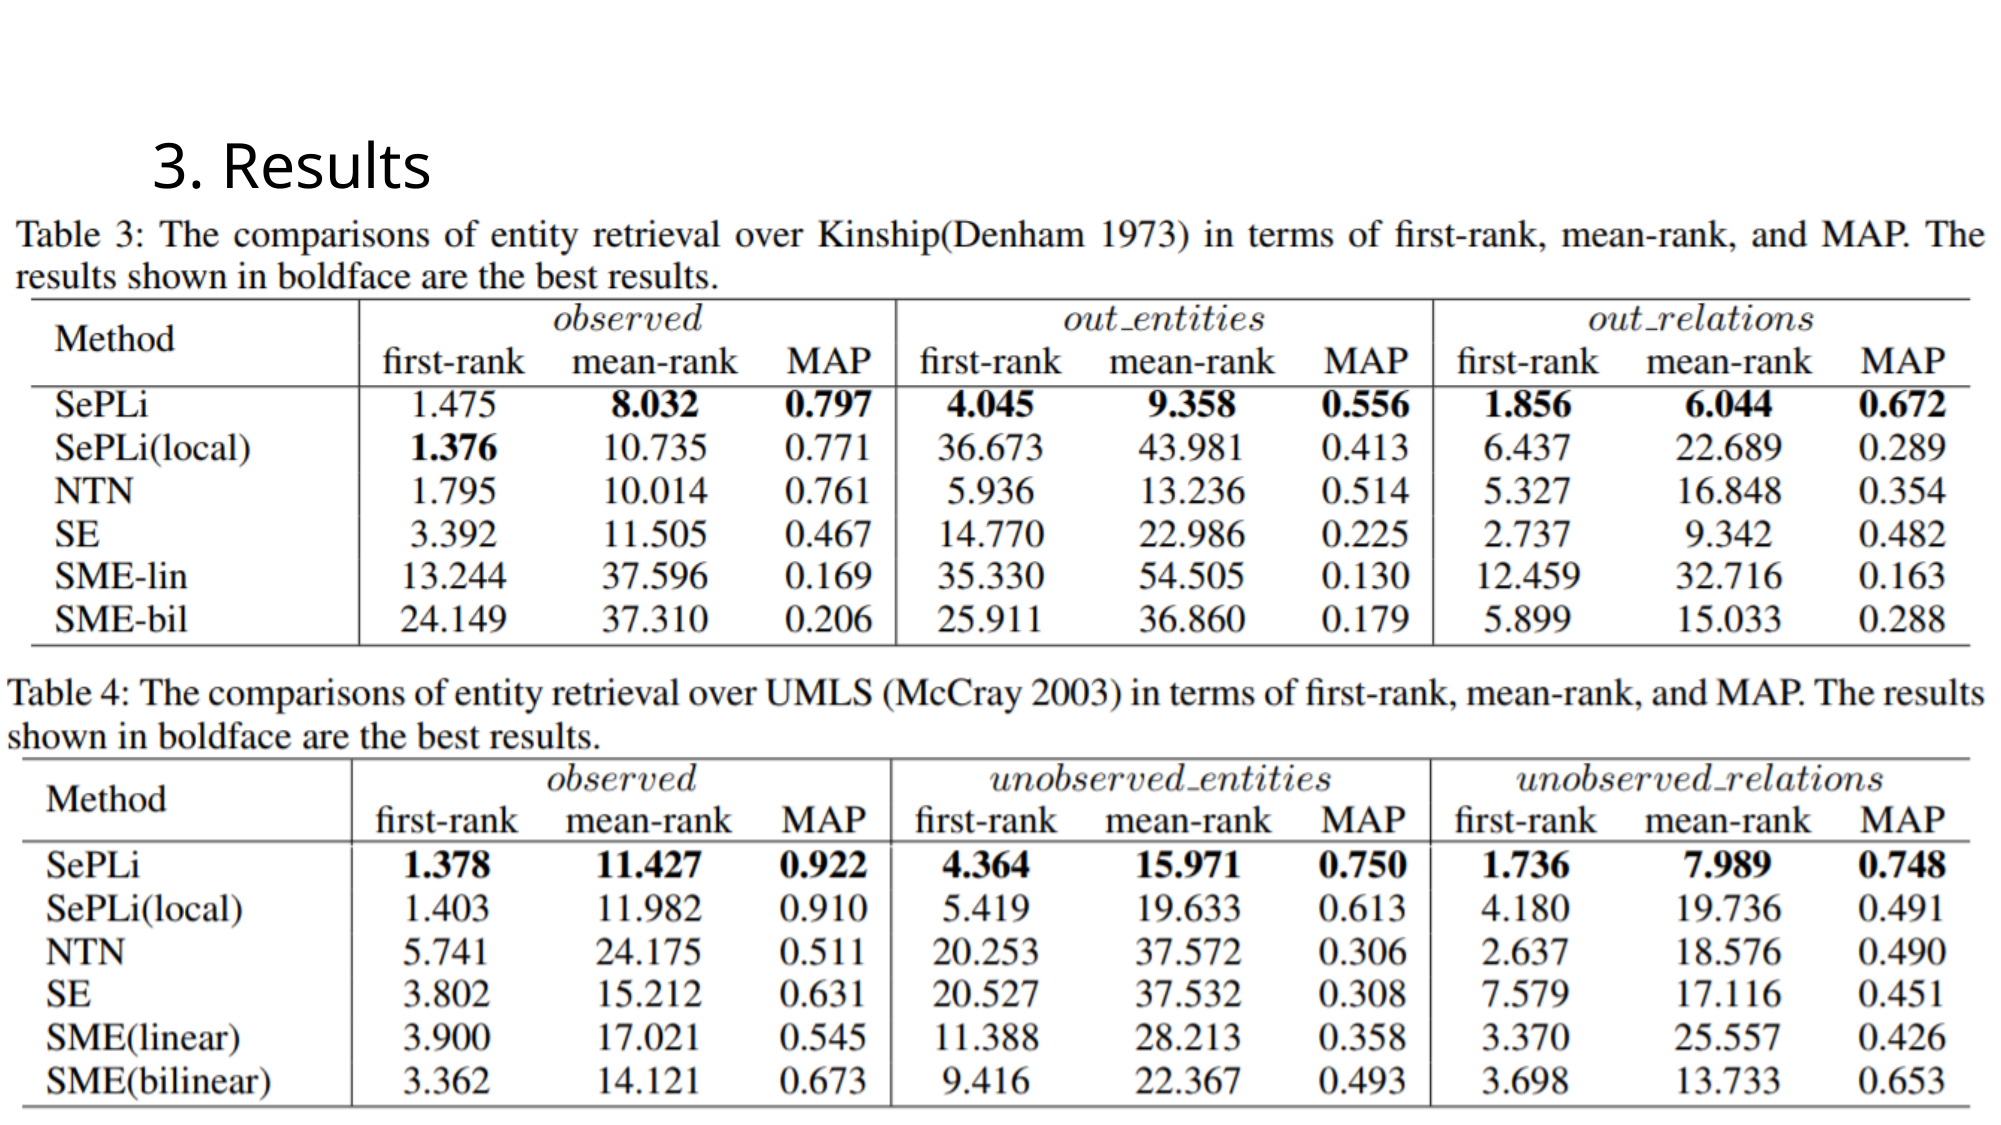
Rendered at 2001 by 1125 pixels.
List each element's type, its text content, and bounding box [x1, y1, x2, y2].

title 3. Results [137, 59, 1863, 208]
picture [0, 675, 2000, 1125]
picture [0, 208, 2000, 663]
